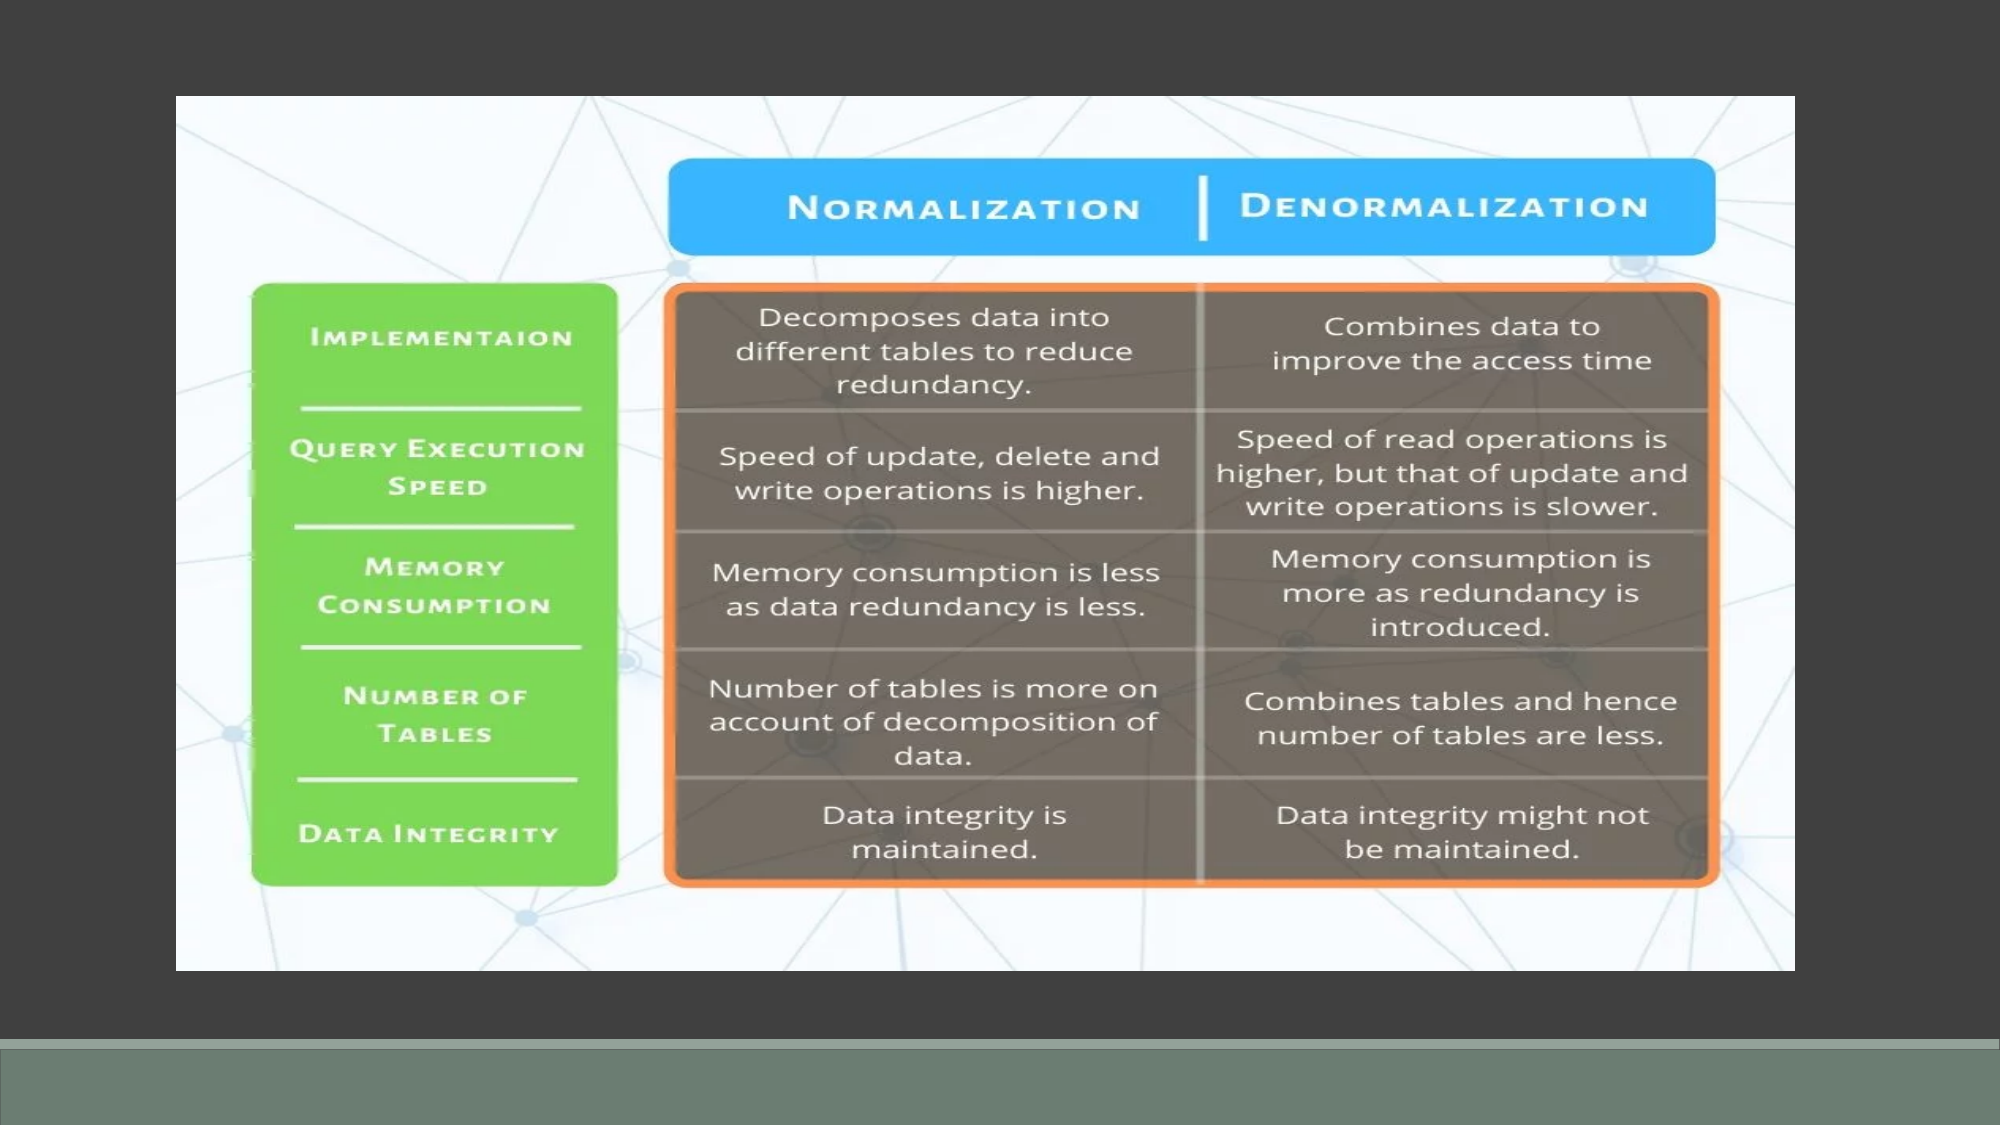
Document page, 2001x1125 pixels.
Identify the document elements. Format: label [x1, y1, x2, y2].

picture [175, 96, 1795, 972]
